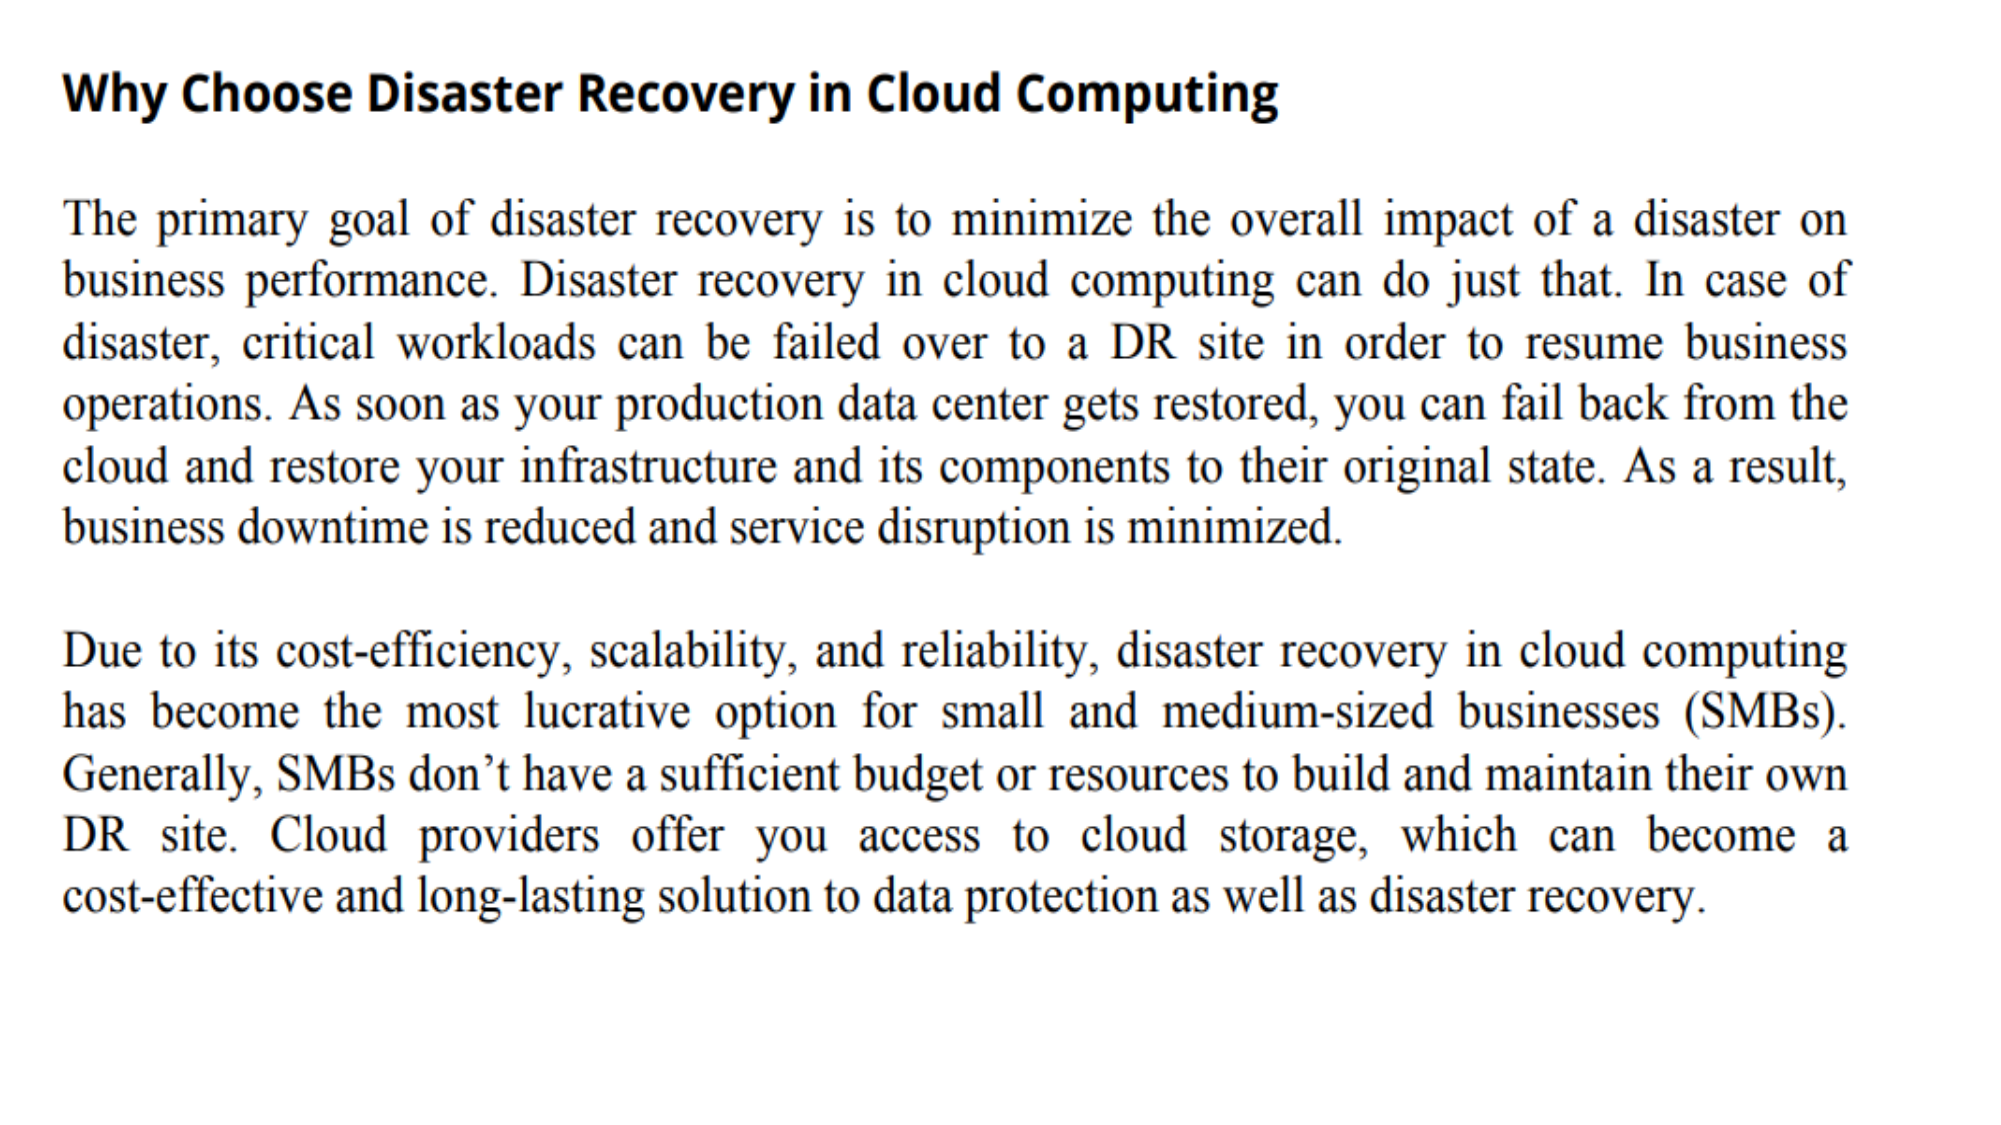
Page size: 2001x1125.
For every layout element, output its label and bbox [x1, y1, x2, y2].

picture [49, 44, 1900, 1060]
